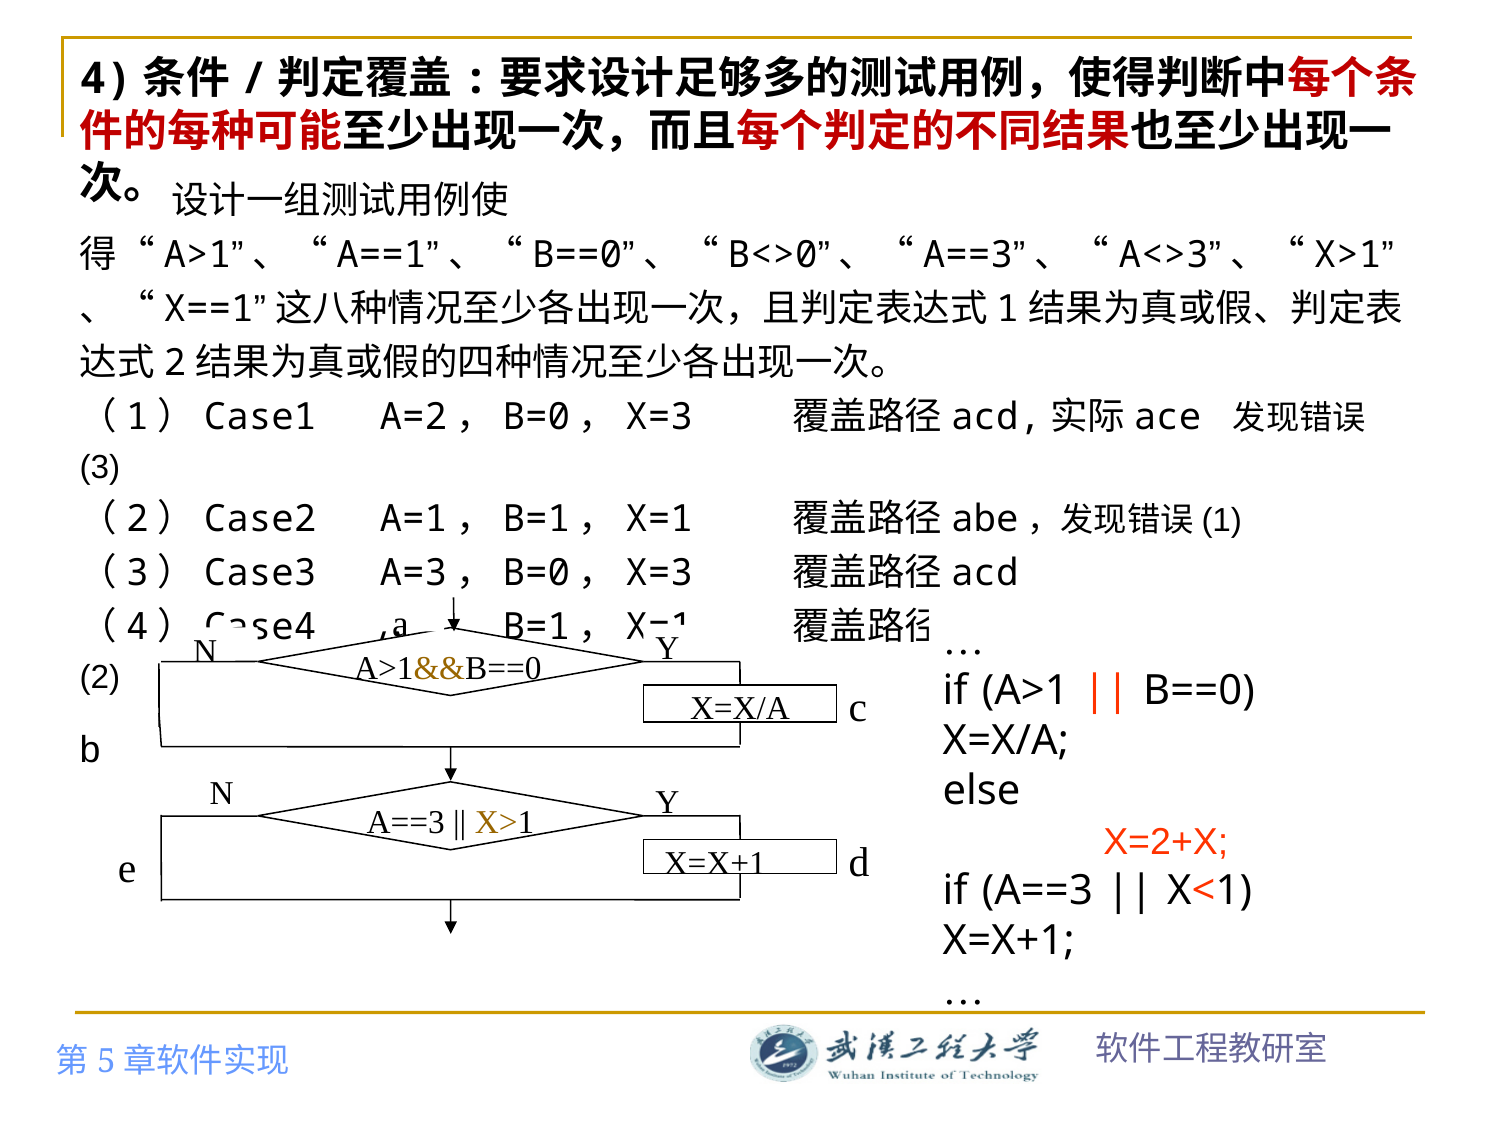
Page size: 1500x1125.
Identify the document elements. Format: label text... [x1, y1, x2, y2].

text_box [64, 597, 1424, 935]
title 4)条件/判定覆盖:要求设计足够多的测试用例，使得判断中每个条件的每种可能至少出现一次，而且每个判定的不同结果也至少出现一次。 [64, 42, 1443, 198]
text_box 设计一组测试用例使得“A>1”、“A==1”、“B==0”、“B<>0”、“A==3”、“A<>3”、“X>1”、“X==1”这八种情况至少各出现一次，且判定表达式1结果为真或假、判定表达式2结果为真或假的四种情况至少各出现一次。 （1）Case1 A=2，B=0，X=3 覆盖路径acd,实际ace 发现错误(3) （2）Case2 A=1，B=1，X=1 覆盖路径abe，发现错误(1) （3）Case3 A=3，B=0，X=3 覆盖路径acd （4）Case4 A=4，B=1，X=1 覆盖路径abe，实际ace发现错误(2) [64, 160, 1424, 596]
picture [750, 1023, 1046, 1086]
